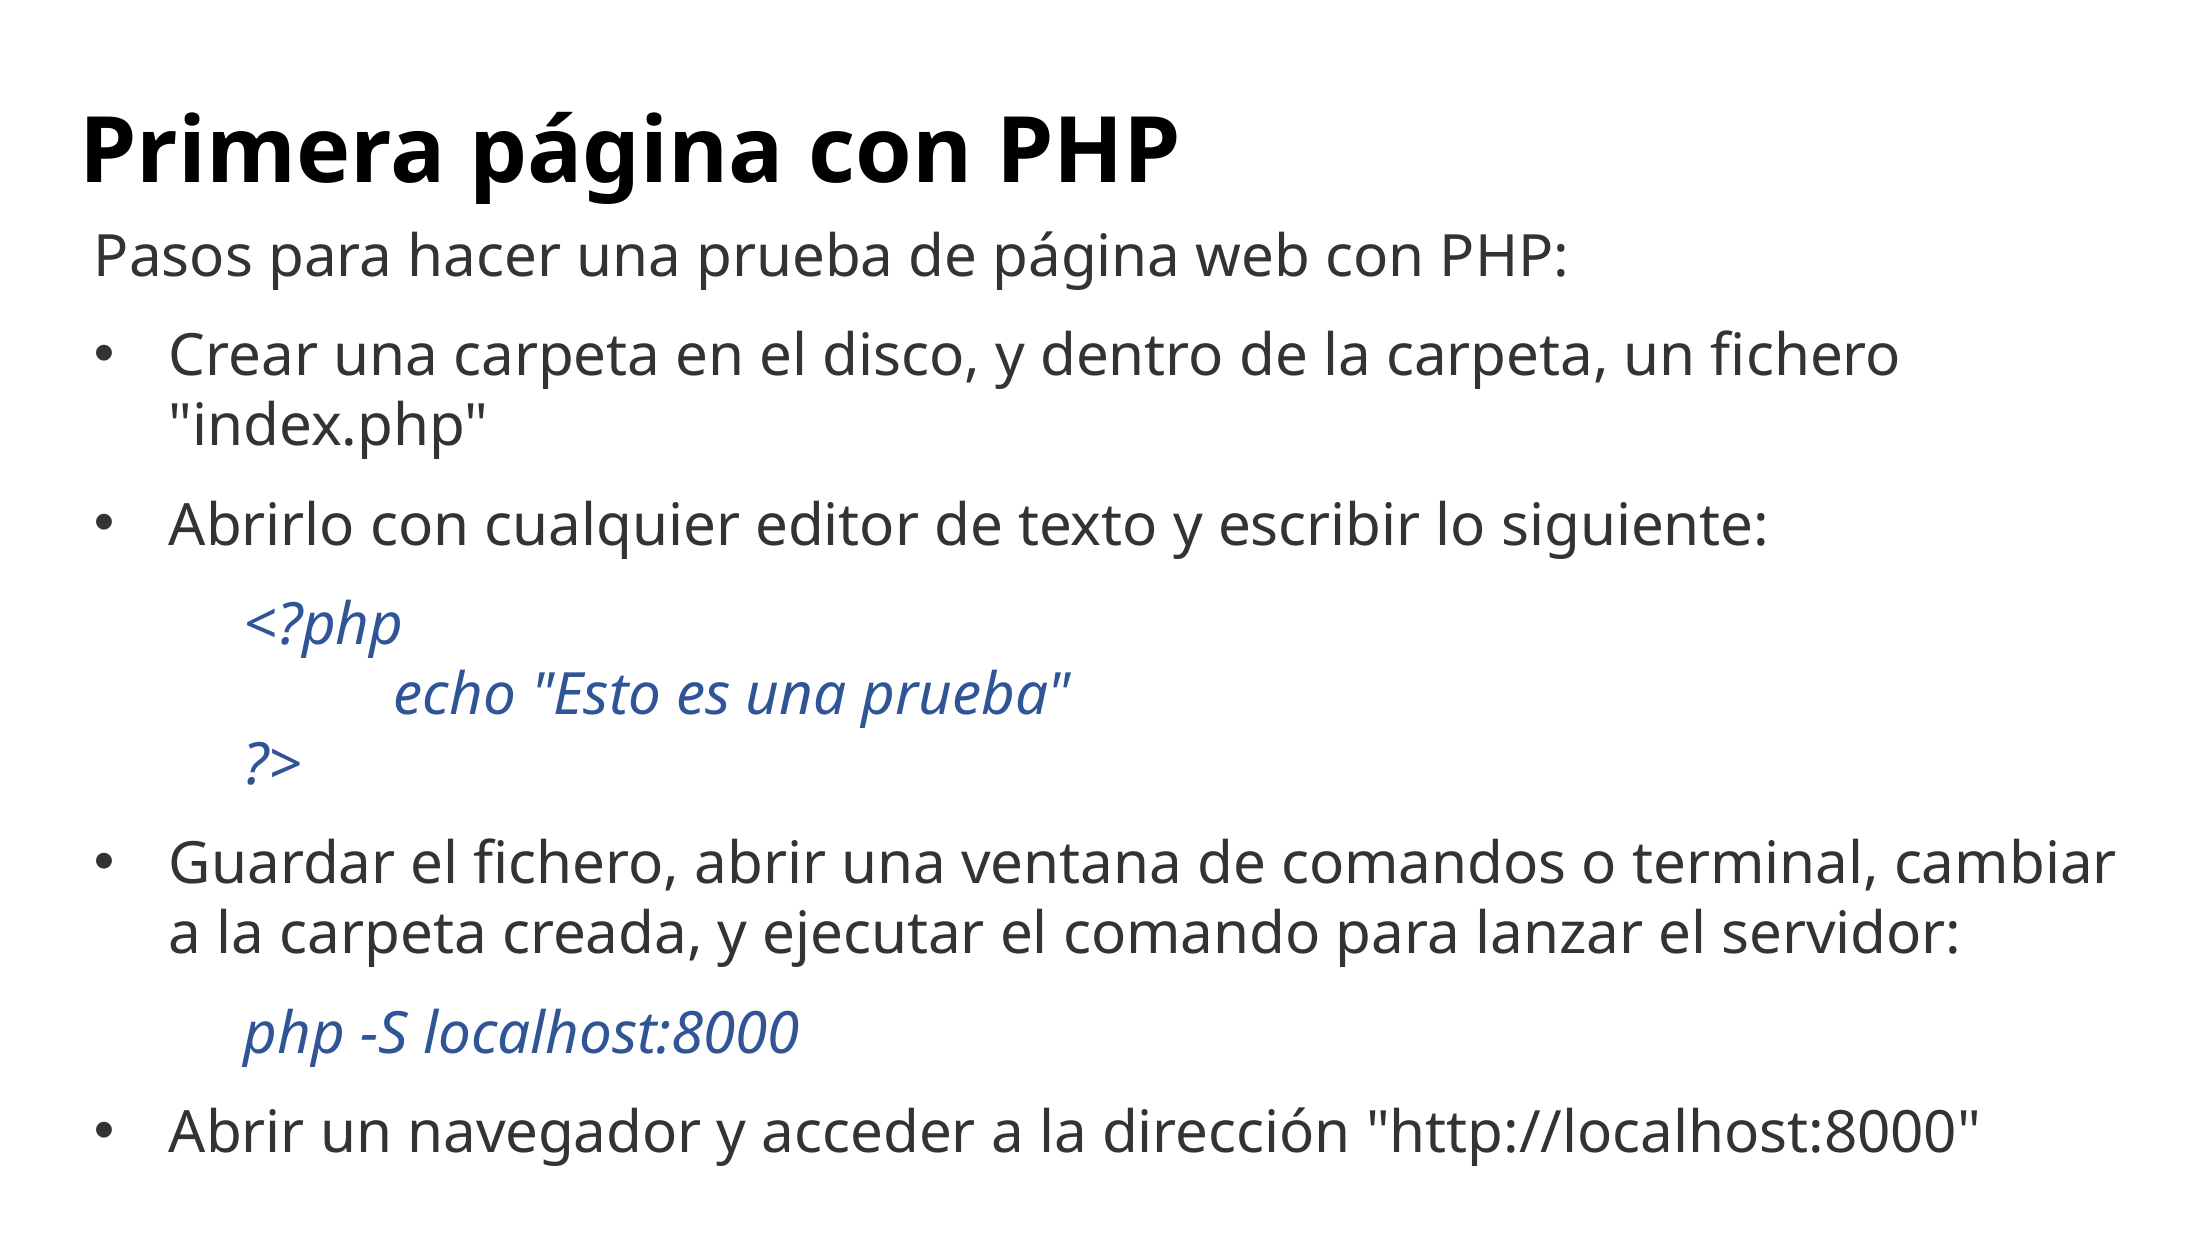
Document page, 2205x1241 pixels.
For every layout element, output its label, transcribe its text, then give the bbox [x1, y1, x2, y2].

text_box Pasos para hacer una prueba de página web con PHP: Crear una carpeta en el disco, y dentro de la carpeta, un fichero "index.php" Abrirlo con cualquier editor de texto y escribir lo siguiente: <?php echo "Esto es una prueba" ?> Guardar el fichero, abrir una ventana de comandos o terminal, cambiar a la carpeta creada, y ejecutar el comando para lanzar el servidor: php -S localhost:8000 Abrir un navegador y acceder a la dirección "http://localhost:8000" [79, 210, 2136, 1172]
title Primera página con PHP [79, 41, 2136, 210]
